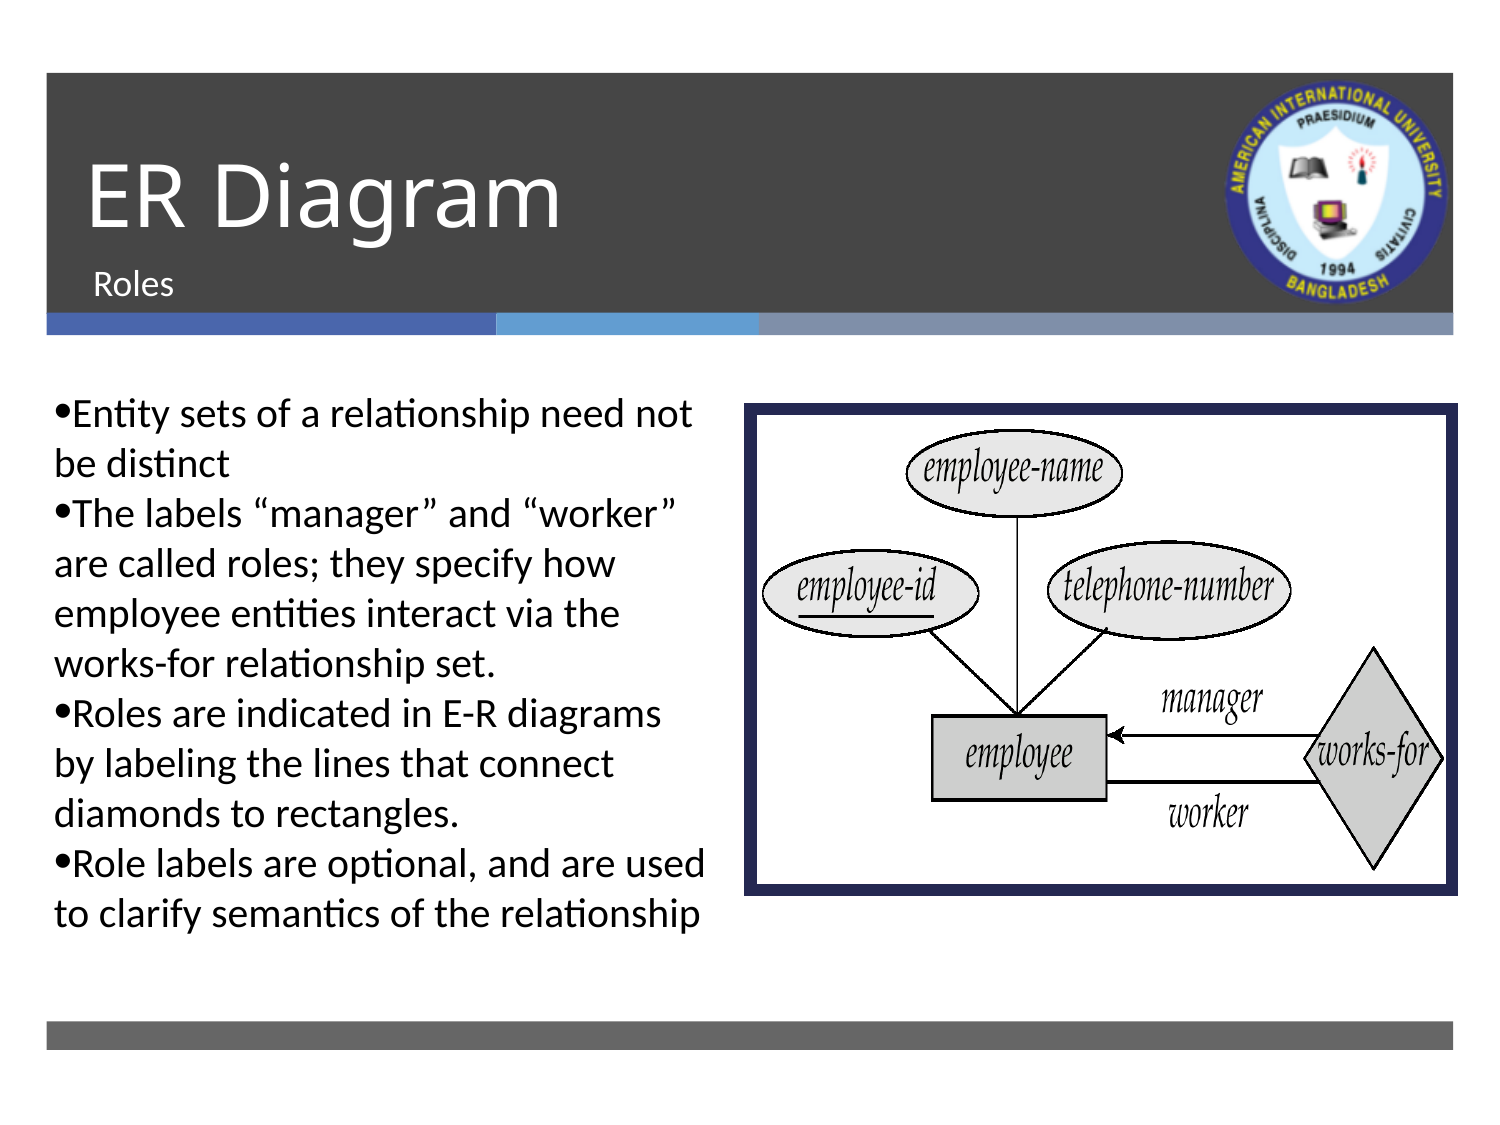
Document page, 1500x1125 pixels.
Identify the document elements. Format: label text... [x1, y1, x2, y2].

picture [1351, 75, 1454, 310]
text_box Entity sets of a relationship need not be distinct The labels “manager” and “worker” are called roles; they specify how employee entities interact via the works-for relationship set. Roles are indicated in E-R diagrams by labeling the lines that connect diamonds to rectangles. Role labels are optional, and are used to clarify semantics of the relationship [39, 378, 725, 944]
title ER Diagram [69, 73, 1351, 253]
subtitle Roles [78, 251, 1351, 331]
picture [756, 414, 1447, 885]
